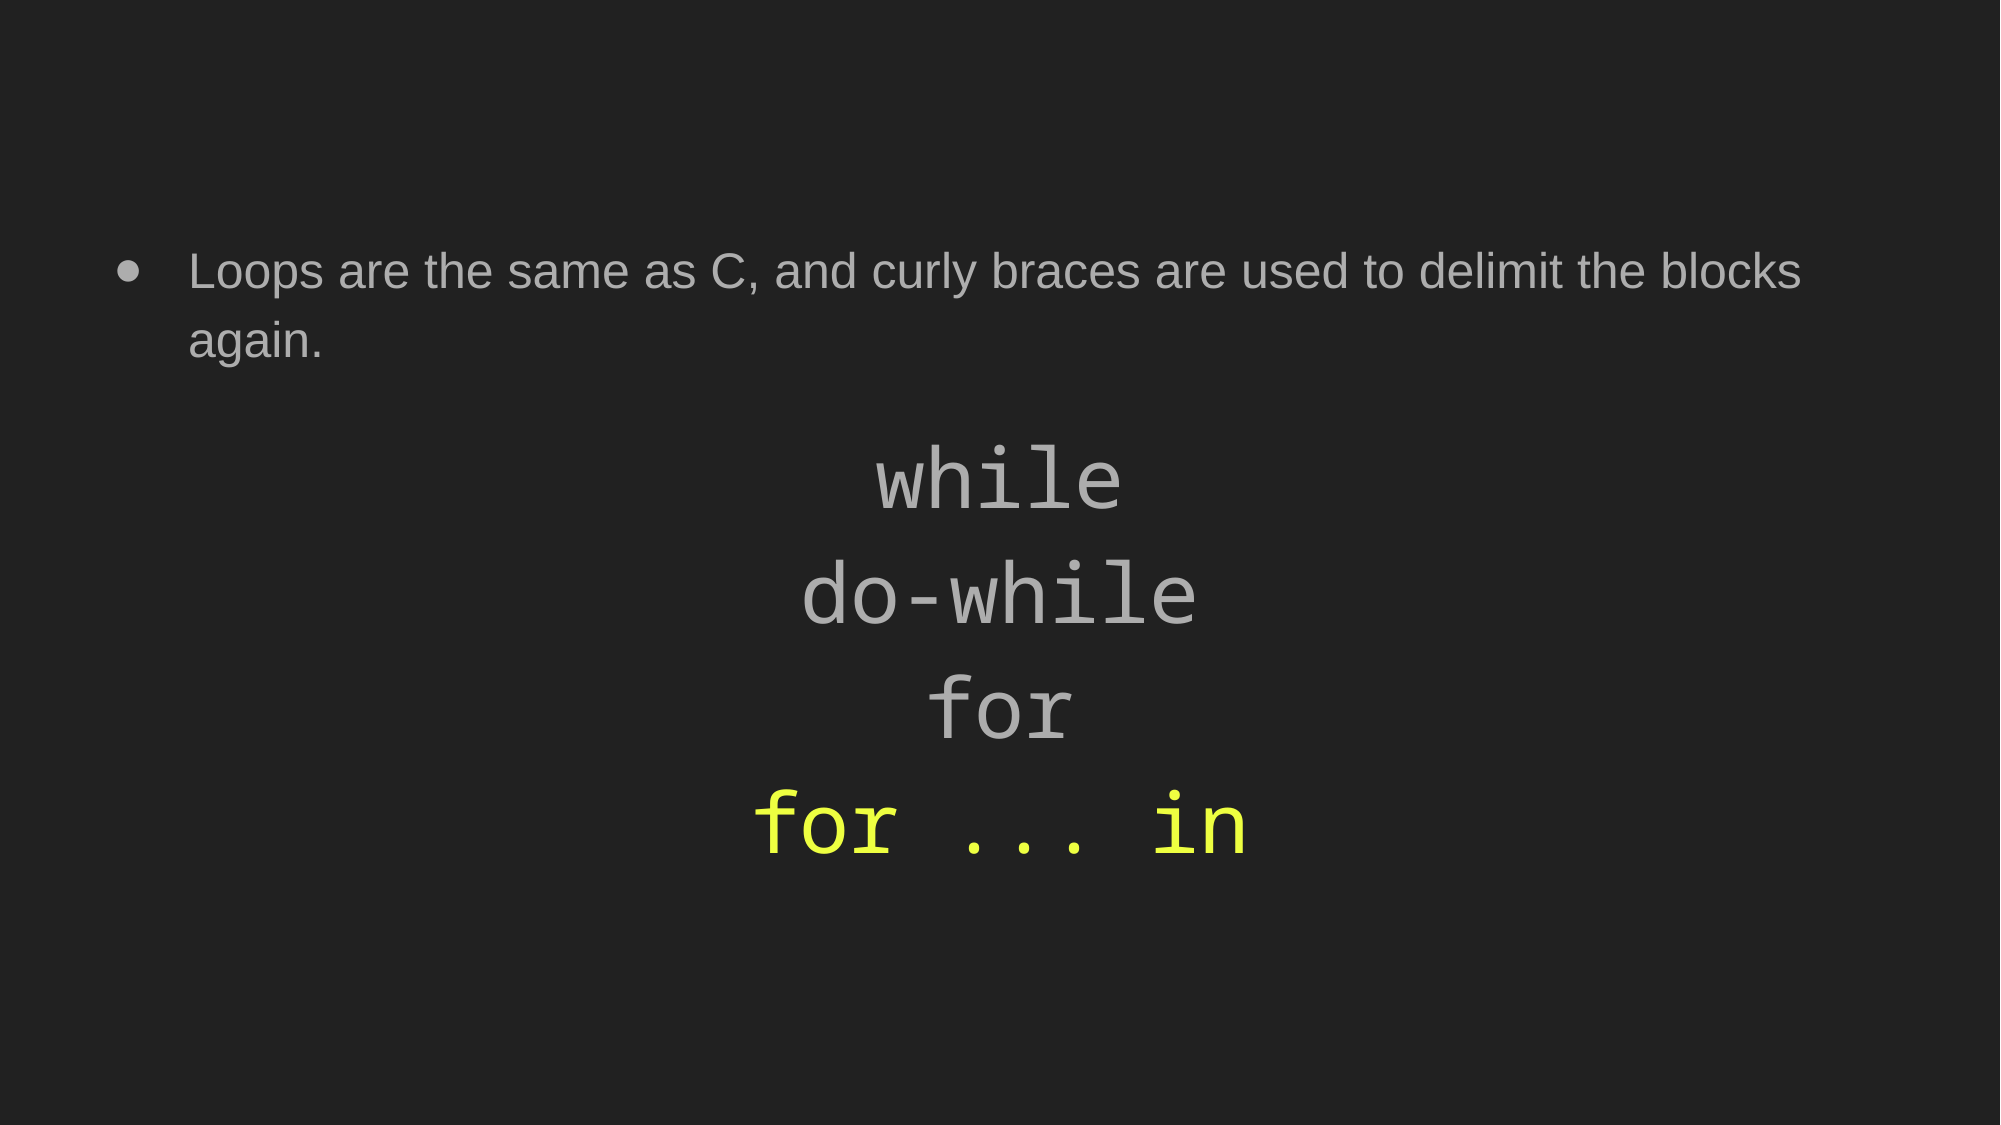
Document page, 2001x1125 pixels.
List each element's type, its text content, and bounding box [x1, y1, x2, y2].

list Loops are the same as C, and curly braces are used to delimit the blocks again. while do-while for for ... in [68, 209, 1932, 916]
